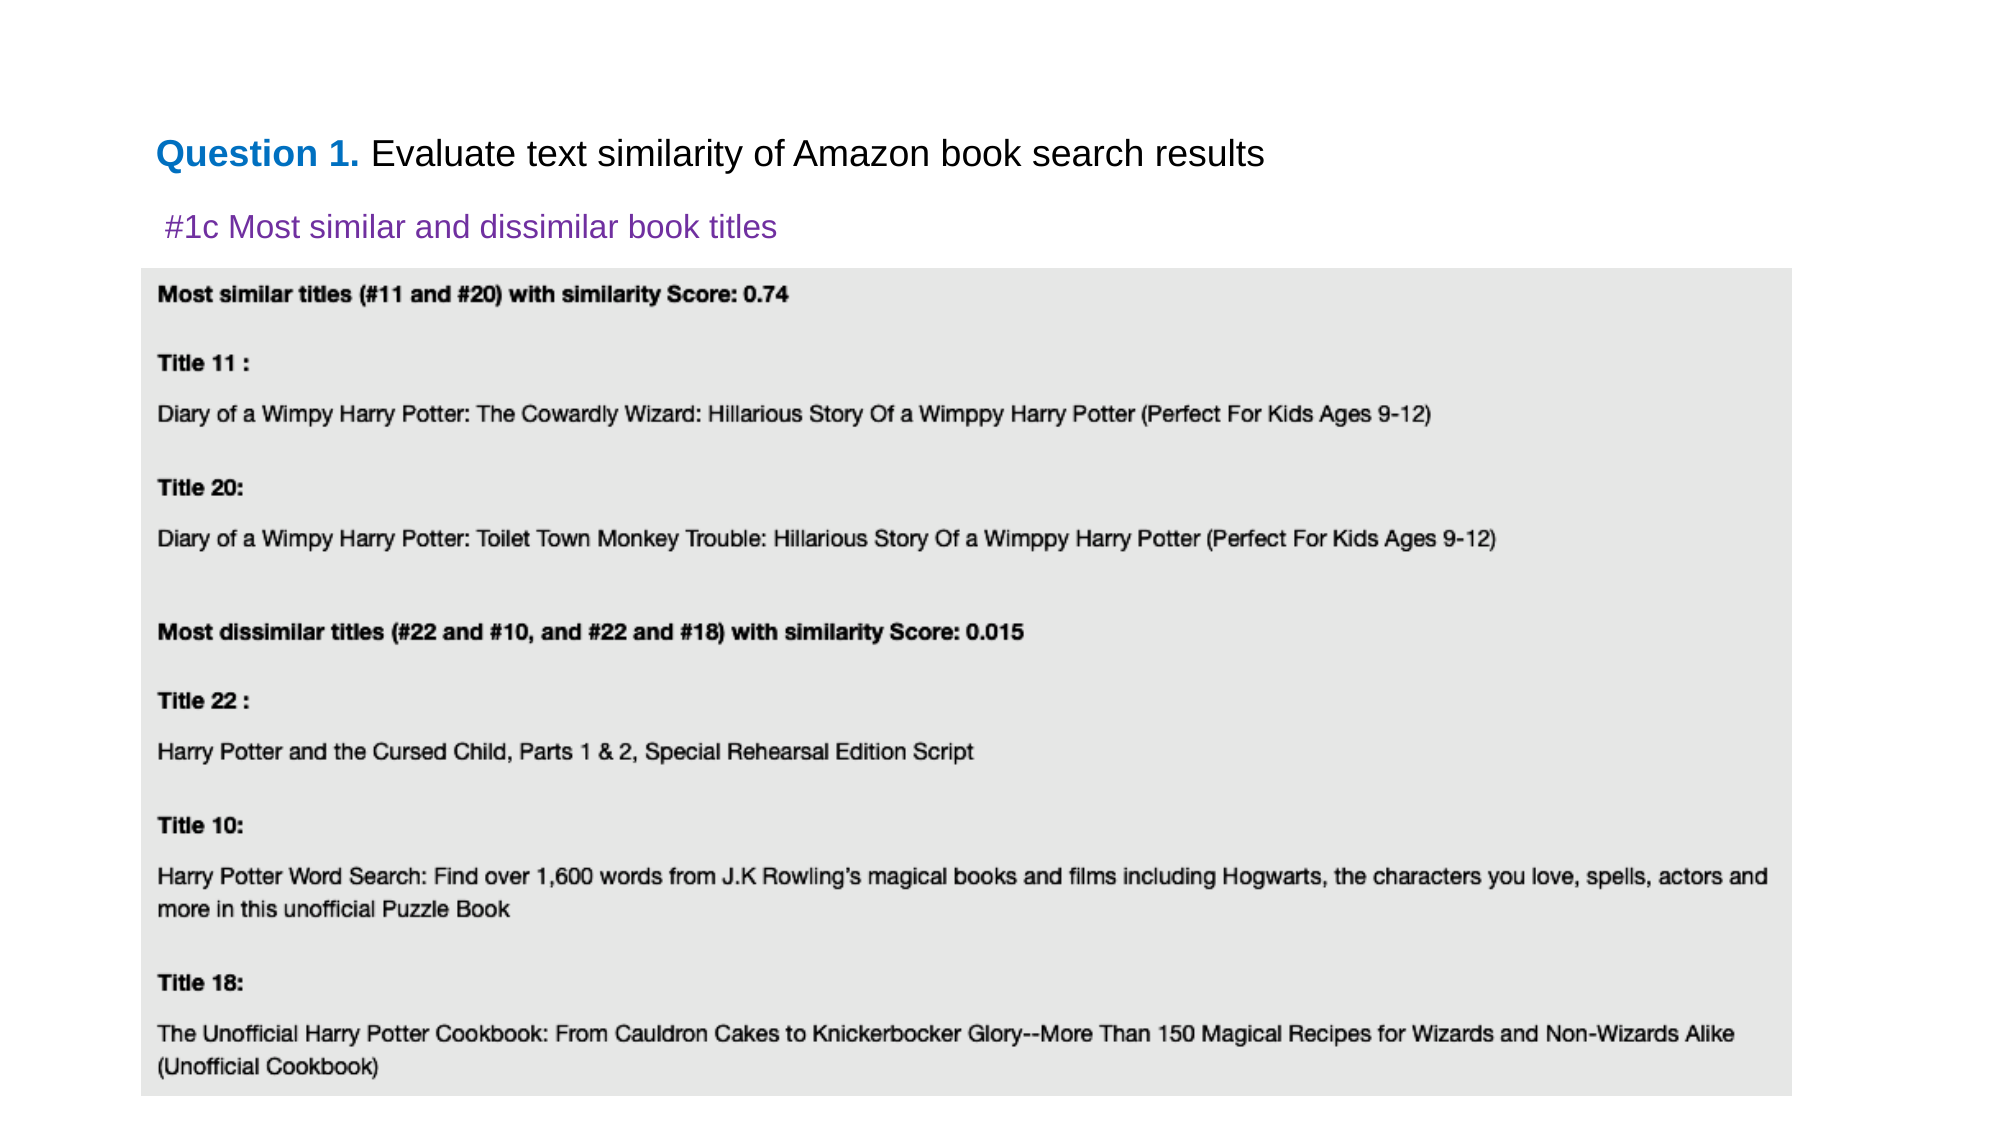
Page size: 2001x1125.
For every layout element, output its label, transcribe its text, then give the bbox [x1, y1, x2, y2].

picture [140, 268, 1792, 1096]
text_box Question 1. Evaluate text similarity of Amazon book search results [141, 121, 1938, 182]
text_box #1c Most similar and dissimilar book titles [141, 197, 1449, 253]
